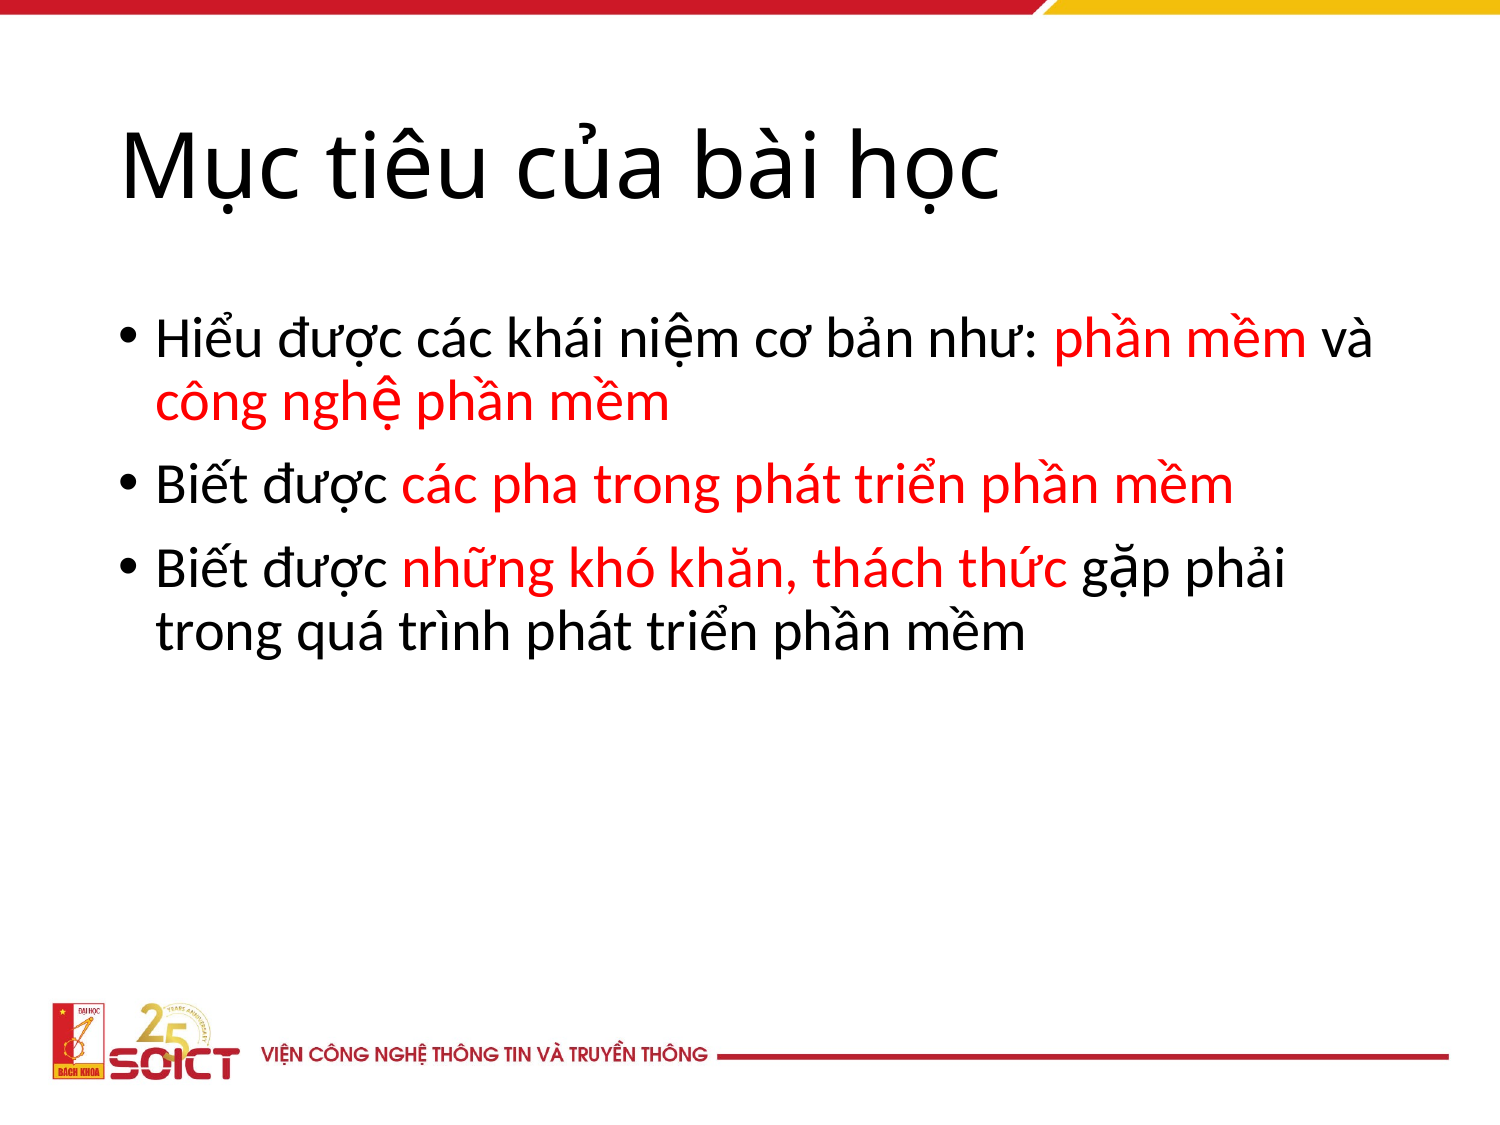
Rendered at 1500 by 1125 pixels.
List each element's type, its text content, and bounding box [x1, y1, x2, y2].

picture [0, 0, 1500, 1125]
title Mục tiêu của bài học [103, 59, 1397, 278]
list Hiểu được các khái niệm cơ bản như: phần mềm và công nghệ phần mềm Biết được các pha trong phát triển phần mềm Biết được những khó khăn, thách thức gặp phải trong quá trình phát triển phần mềm [103, 299, 1397, 1014]
